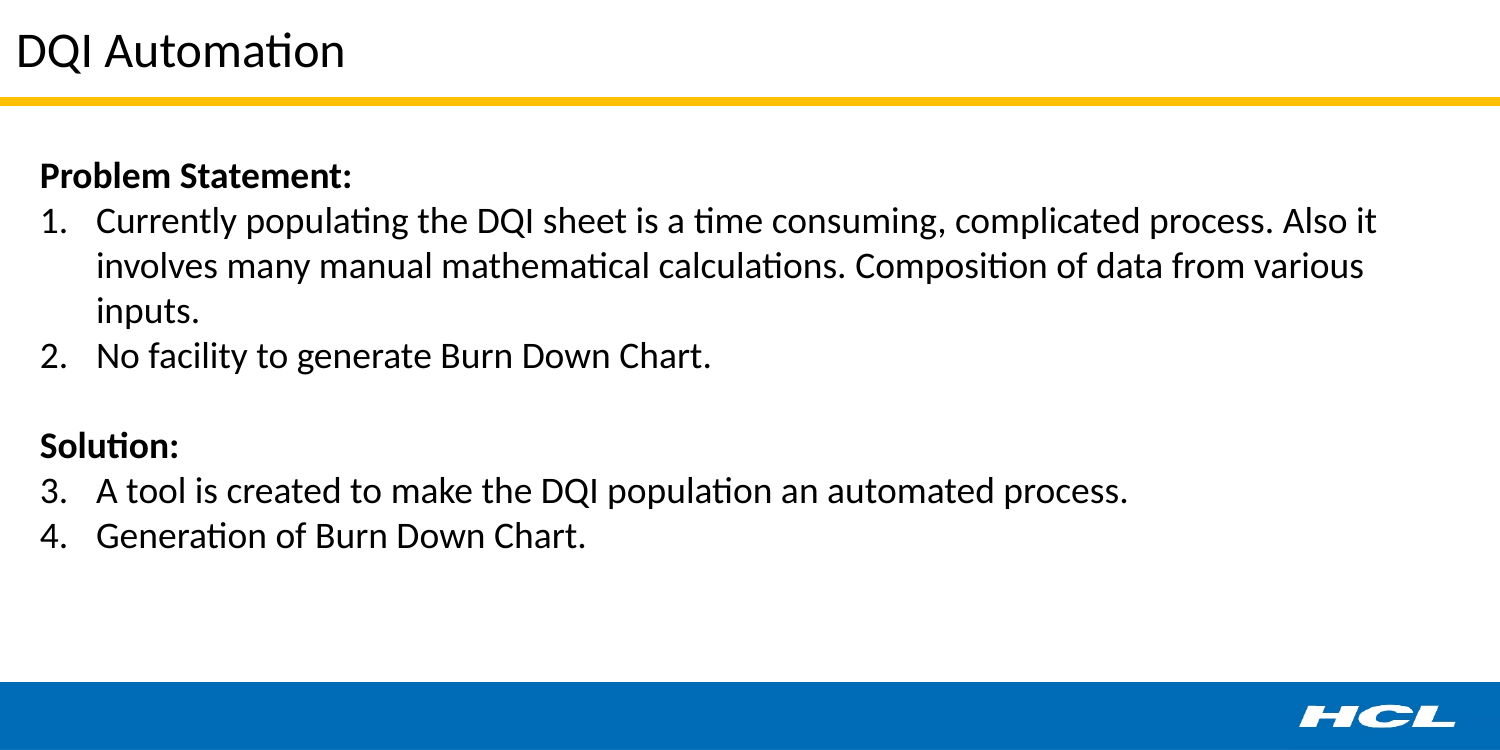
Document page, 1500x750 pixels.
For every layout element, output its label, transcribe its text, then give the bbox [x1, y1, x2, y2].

text_box [1, 99, 1500, 104]
text_box DQI Automation [0, 6, 1490, 90]
text_box Problem Statement: Currently populating the DQI sheet is a time consuming, complicated process. Also it involves many manual mathematical calculations. Composition of data from various inputs. No facility to generate Burn Down Chart. Solution: A tool is created to make the DQI population an automated process. Generation of Burn Down Chart. [24, 143, 1488, 564]
picture [0, 682, 1500, 750]
